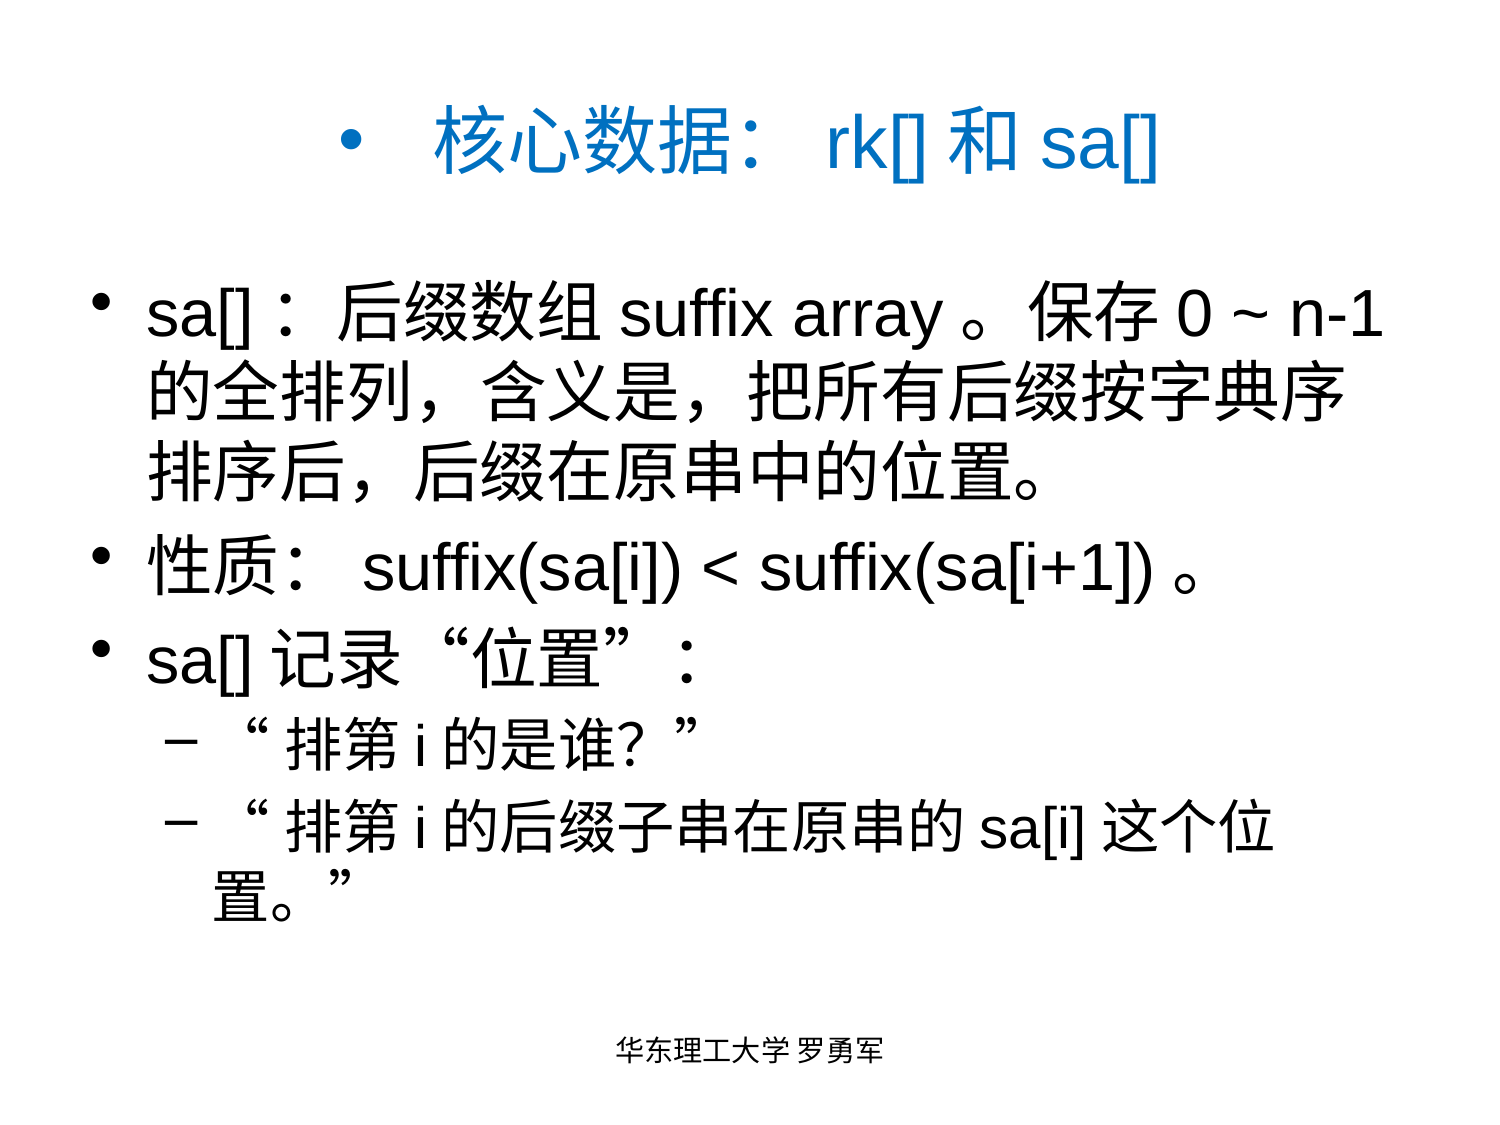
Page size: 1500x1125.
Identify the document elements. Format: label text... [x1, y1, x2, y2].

list sa[]：后缀数组suffix array。保存0 ~ n-1的全排列，含义是，把所有后缀按字典序排序后，后缀在原串中的位置。 性质：suffix(sa[i]) < suffix(sa[i+1])。 sa[]记录“位置”： “排第i的是谁？” “排第i的后缀子串在原串的sa[i]这个位置。” [75, 262, 1425, 1005]
title 核心数据：rk[]和sa[] [75, 45, 1425, 233]
footer 华东理工大学 罗勇军 [512, 1024, 988, 1103]
